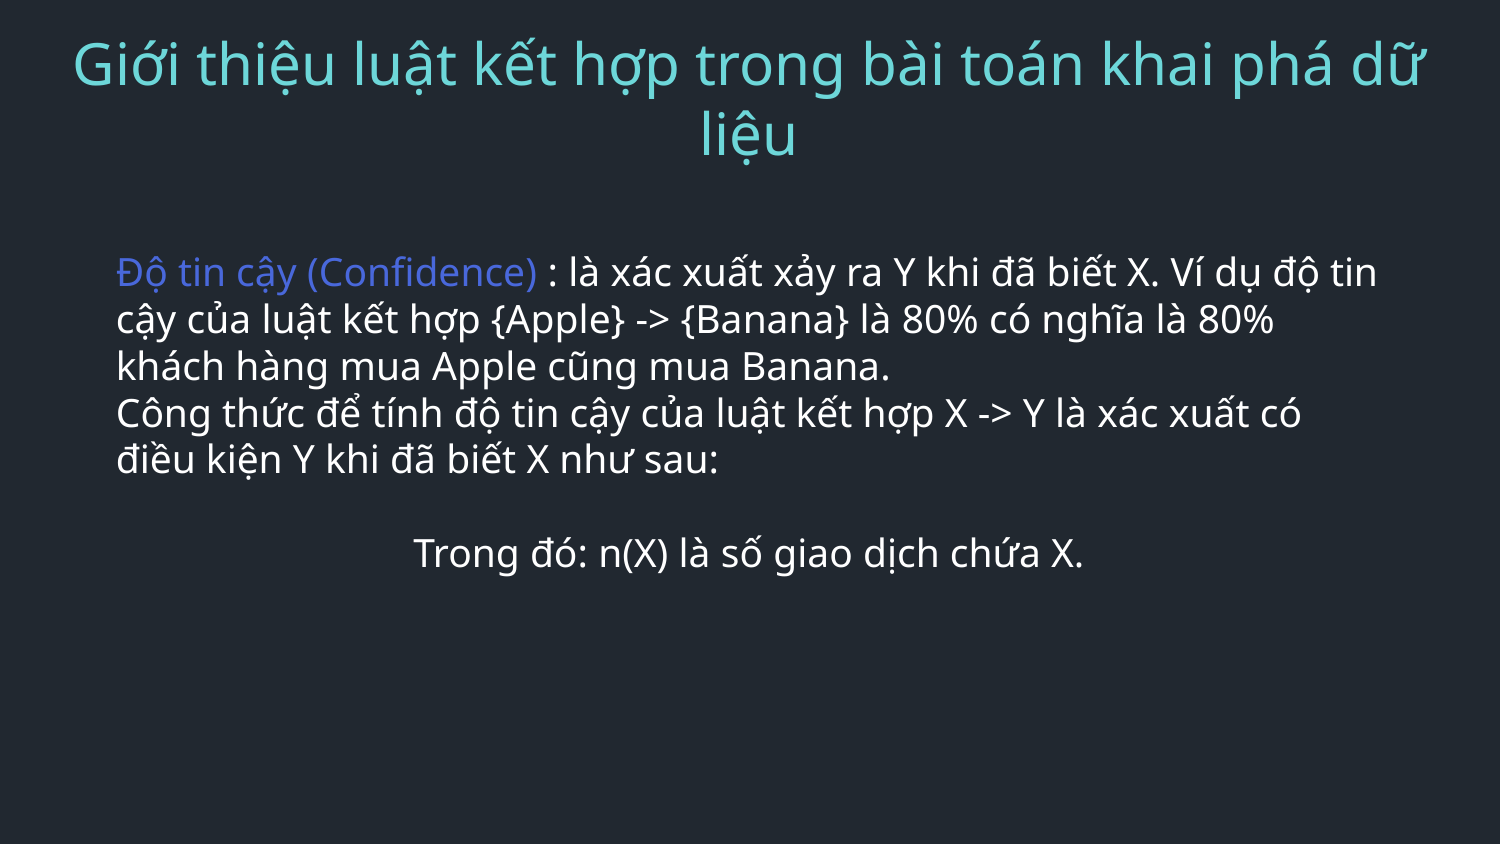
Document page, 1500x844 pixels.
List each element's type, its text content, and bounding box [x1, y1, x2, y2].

text_box Giới thiệu luật kết hợp trong bài toán khai phá dữ liệu [15, 19, 1483, 175]
